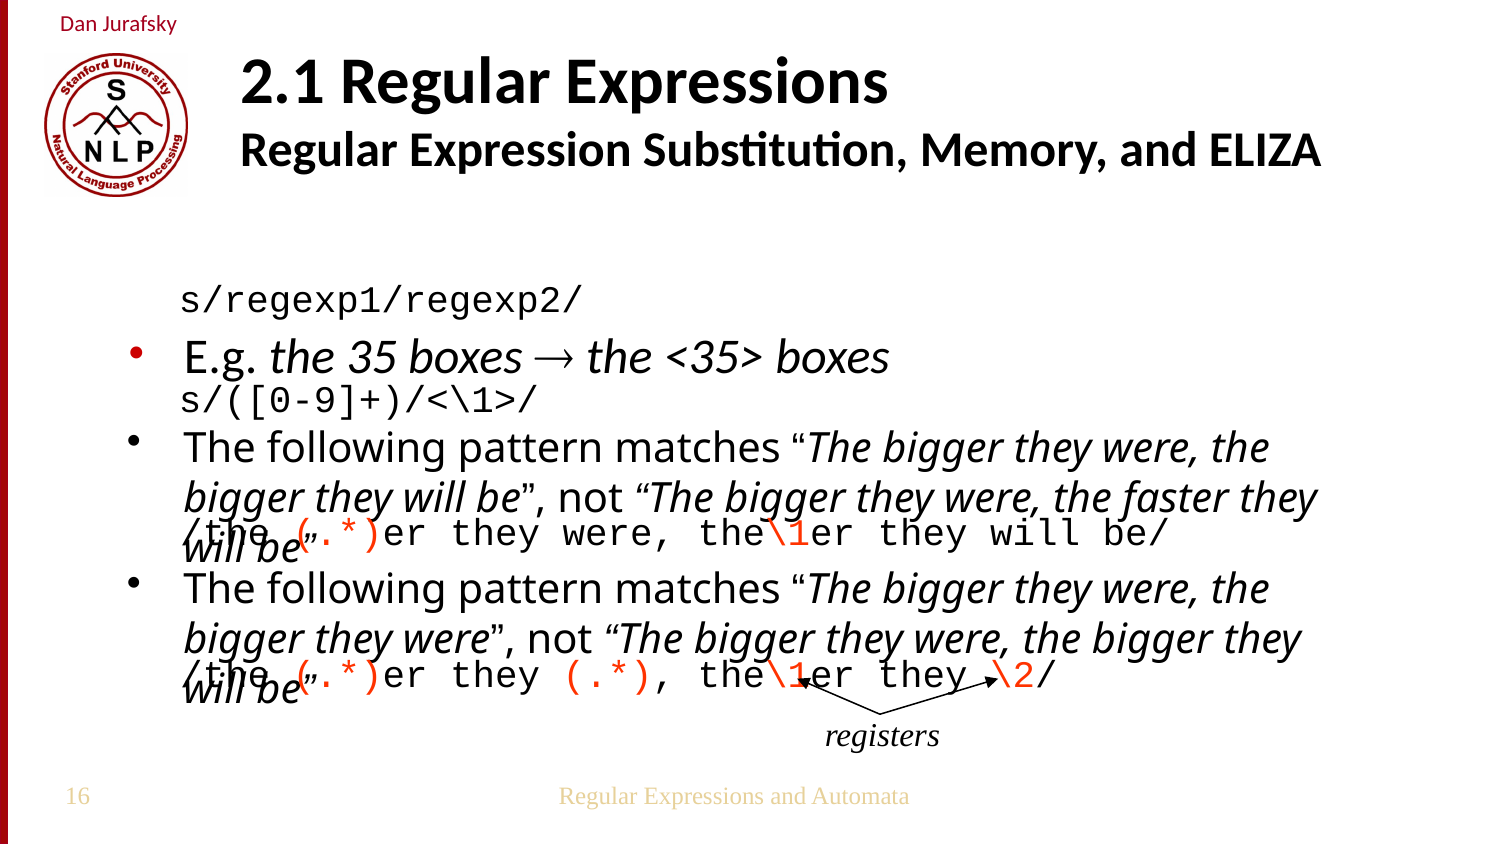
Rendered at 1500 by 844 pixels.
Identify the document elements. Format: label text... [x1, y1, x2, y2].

text_box s/regexp1/regexp2/ [164, 267, 599, 328]
footer Regular Expressions and Automata [499, 771, 976, 829]
text_box The following pattern matches “The bigger they were, the bigger they will be”, not “The bigger they were, the faster they will be” [112, 413, 1388, 467]
title 2.1 Regular Expressions Regular Expression Substitution, Memory, and ELIZA [225, 62, 1450, 185]
text_box [797, 677, 880, 714]
text_box registers [810, 705, 956, 761]
text_box s/([0-9]+)/<\1>/ [164, 367, 554, 413]
picture [44, 53, 188, 197]
text_box The following pattern matches “The bigger they were, the bigger they were”, not “The bigger they were, the bigger they will be” [112, 554, 1388, 608]
text_box /the (.*)er they were, the\1er they will be/ [165, 500, 1186, 554]
text_box [879, 676, 999, 715]
slide_number 16 [49, 771, 376, 829]
text_box /the (.*)er they (.*), the\1er they \2/ [165, 642, 1073, 703]
list E.g. the 35 boxes  the <35> boxes [112, 315, 1388, 369]
